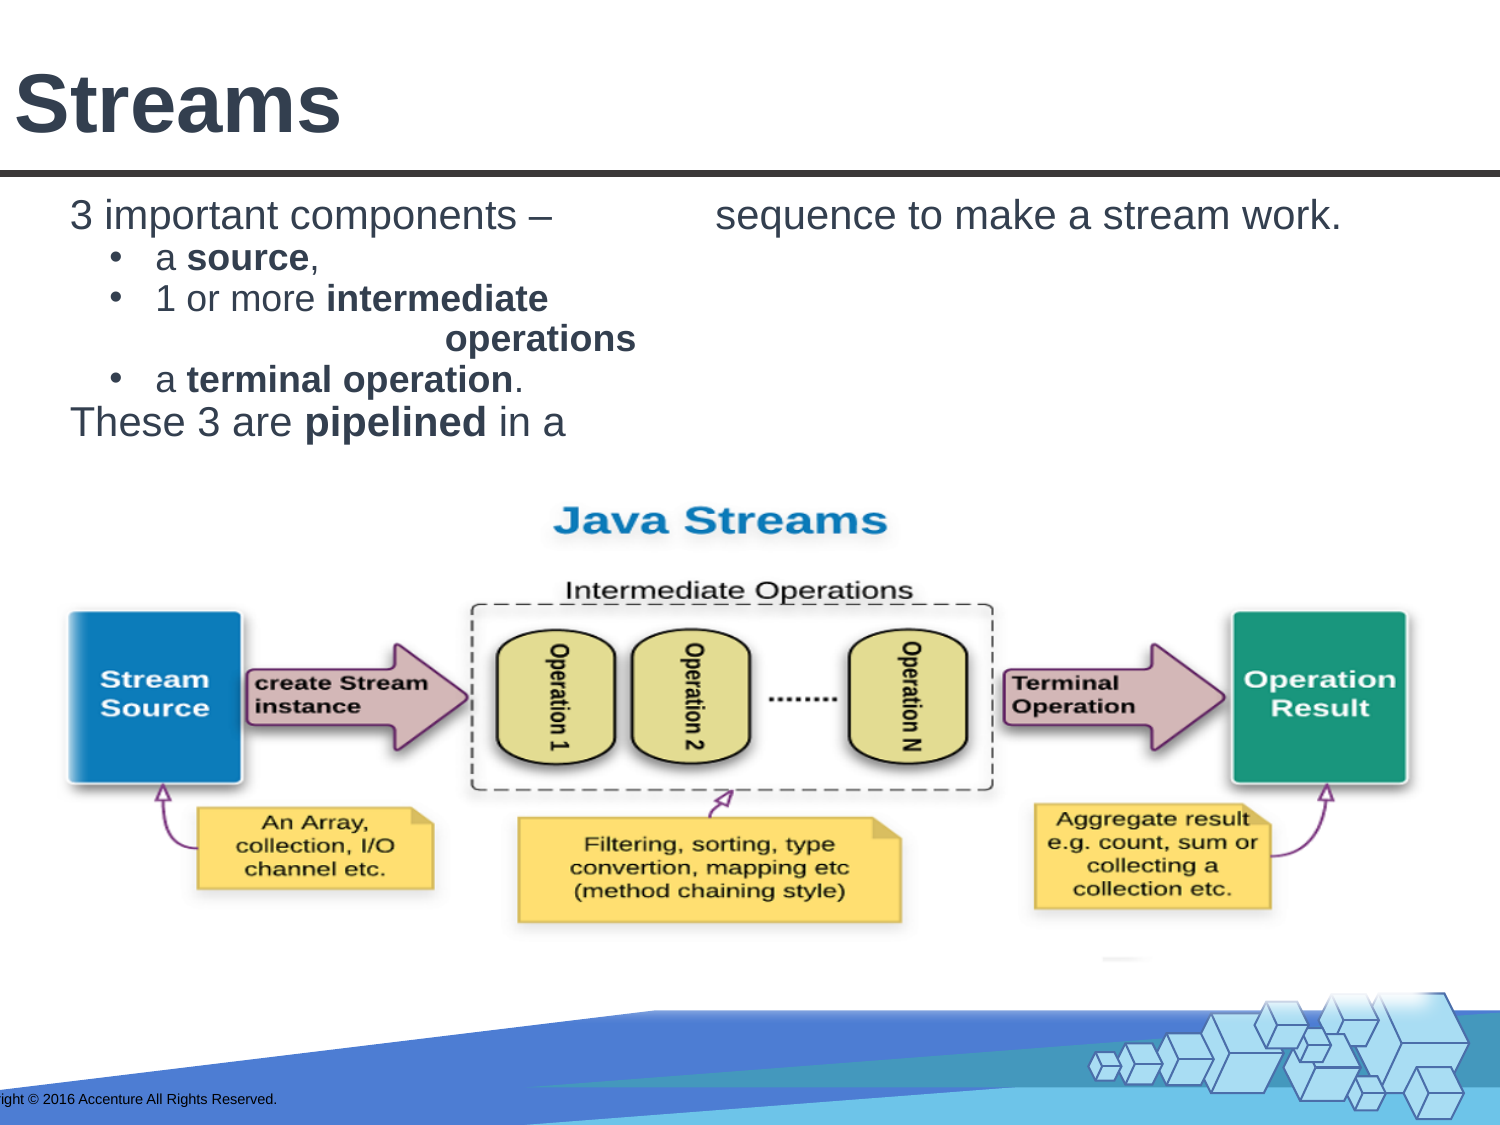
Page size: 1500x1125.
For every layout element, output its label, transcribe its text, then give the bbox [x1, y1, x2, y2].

text_box 3 important components – a source, 1 or more intermediate operations a terminal operation. These 3 are pipelined in a sequence to make a stream work. [55, 186, 1376, 455]
title Streams [0, 53, 1500, 147]
picture [56, 477, 1443, 1023]
